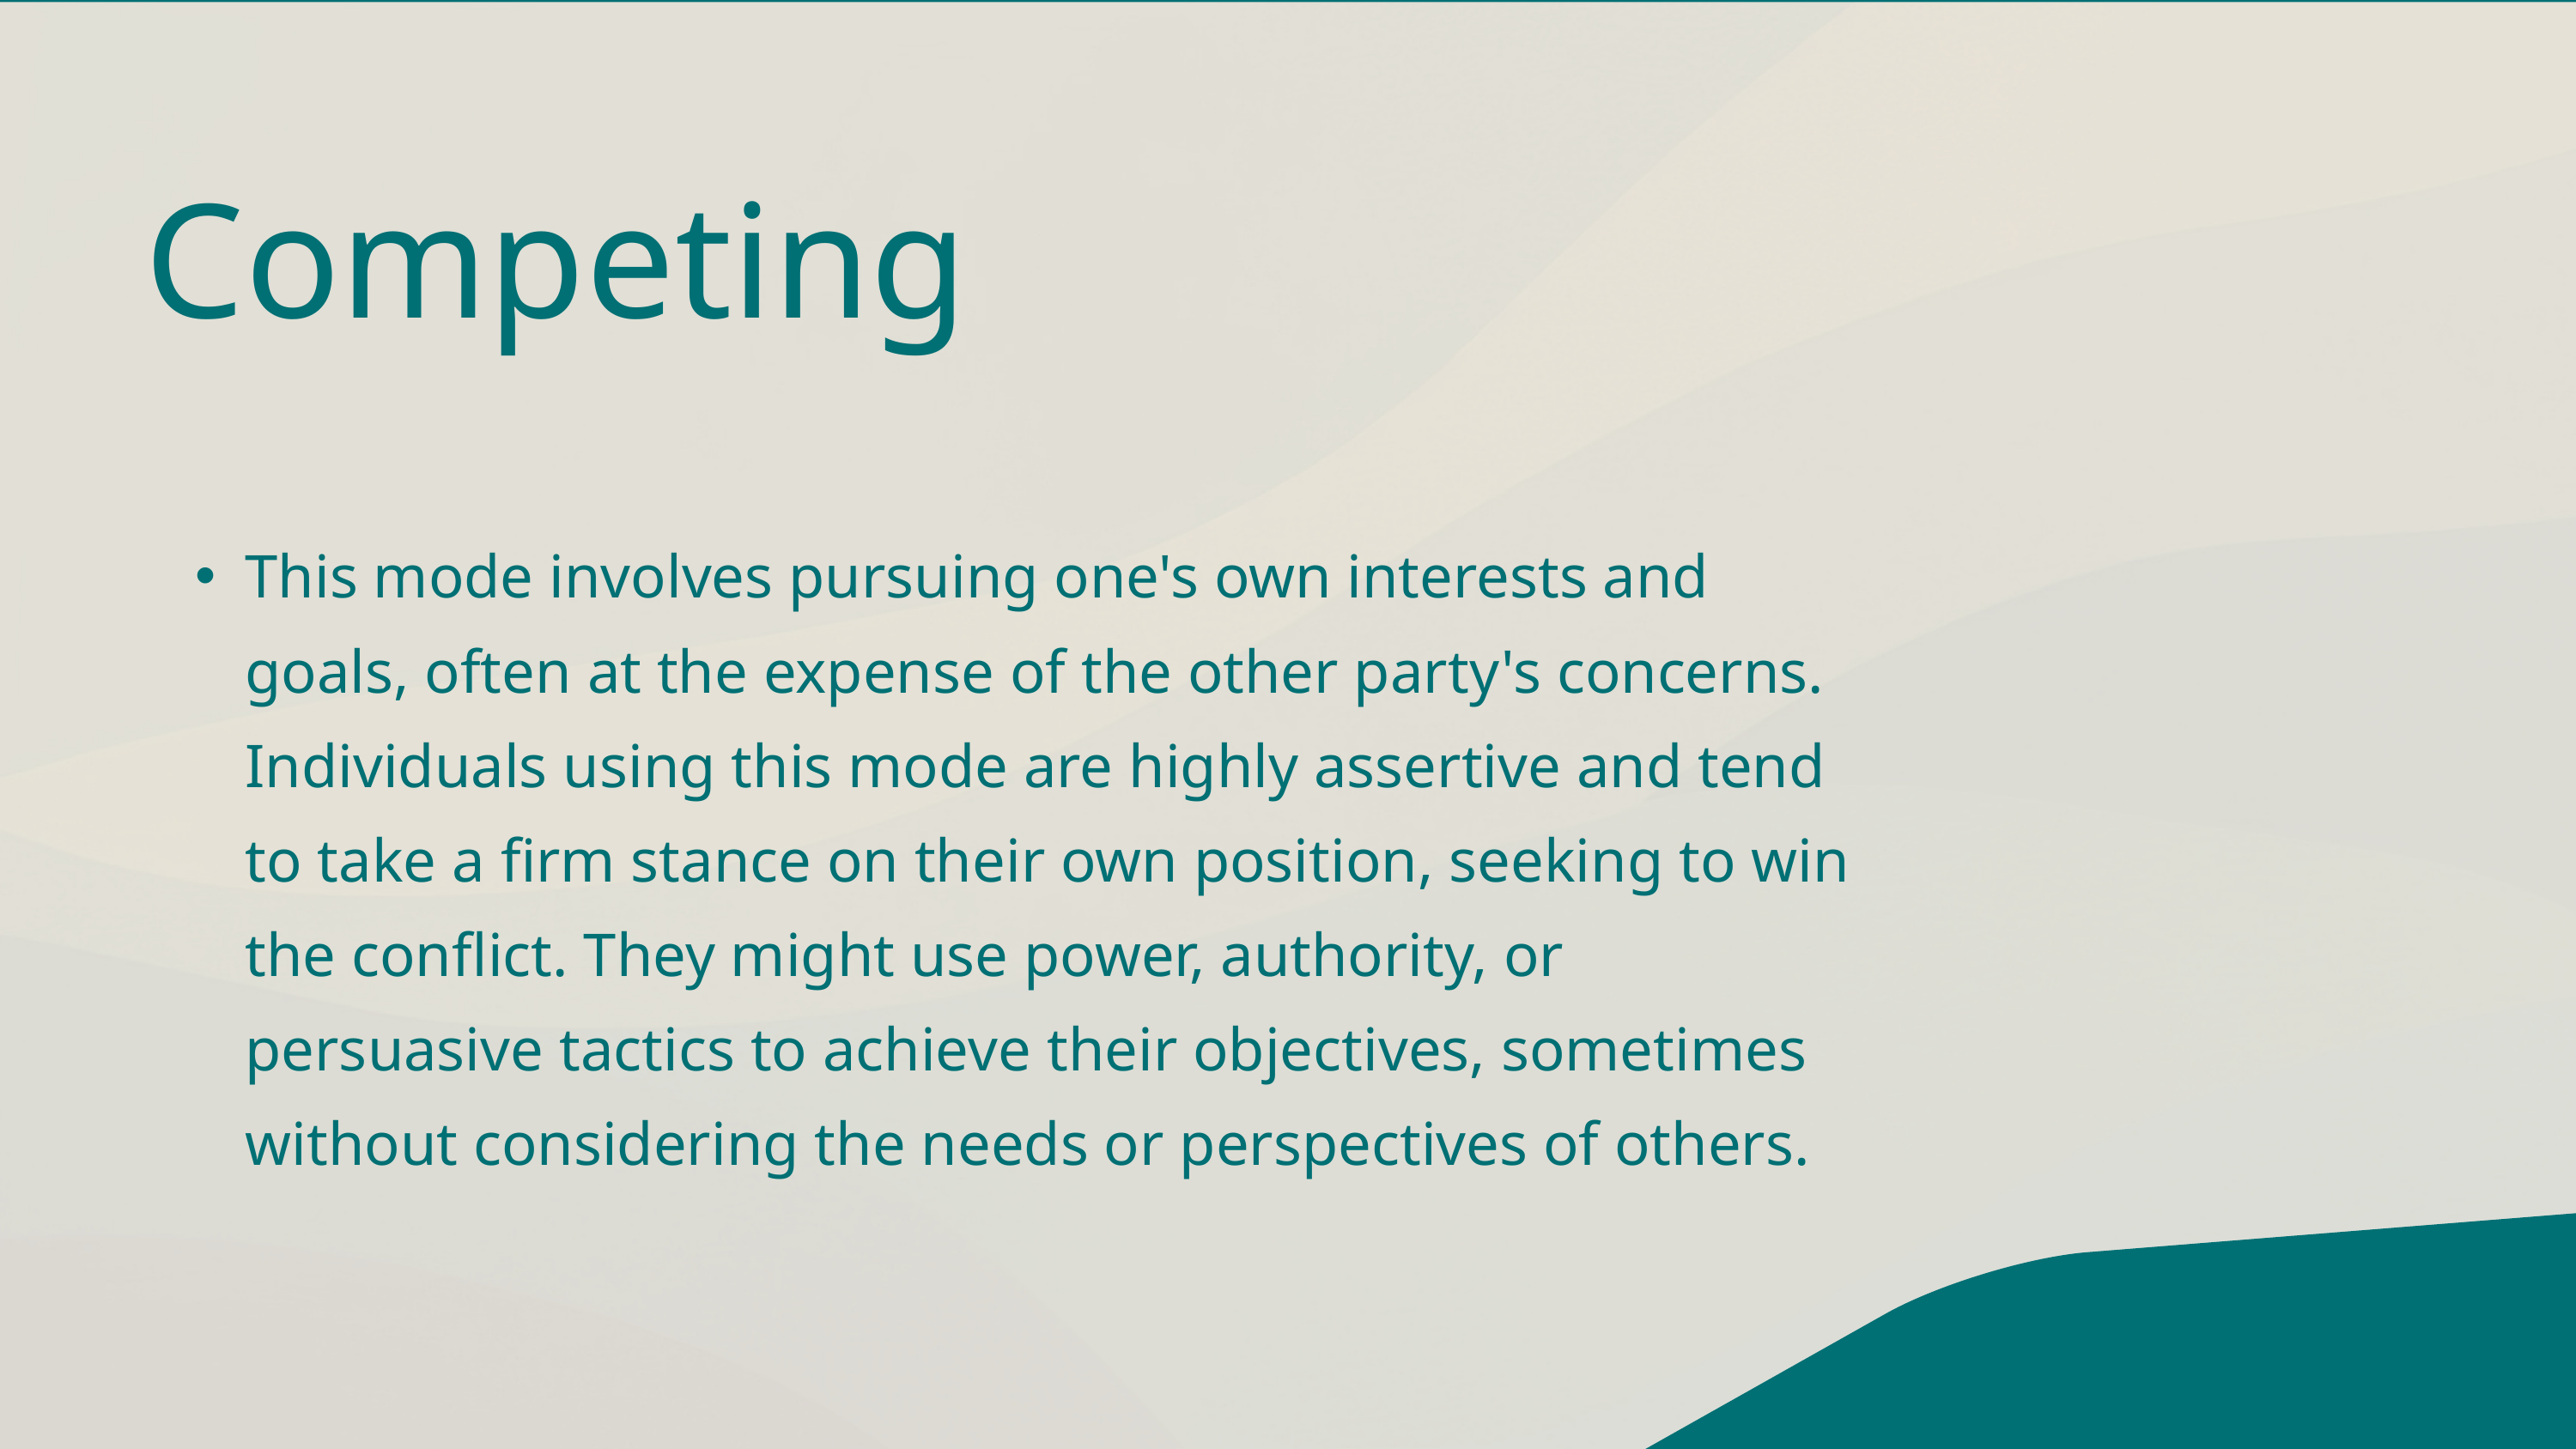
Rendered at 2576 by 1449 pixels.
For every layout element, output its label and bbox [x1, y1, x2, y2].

text_box [1132, 1253, 2576, 1449]
text_box [0, 0, 2576, 1449]
text_box [144, 168, 1854, 1162]
